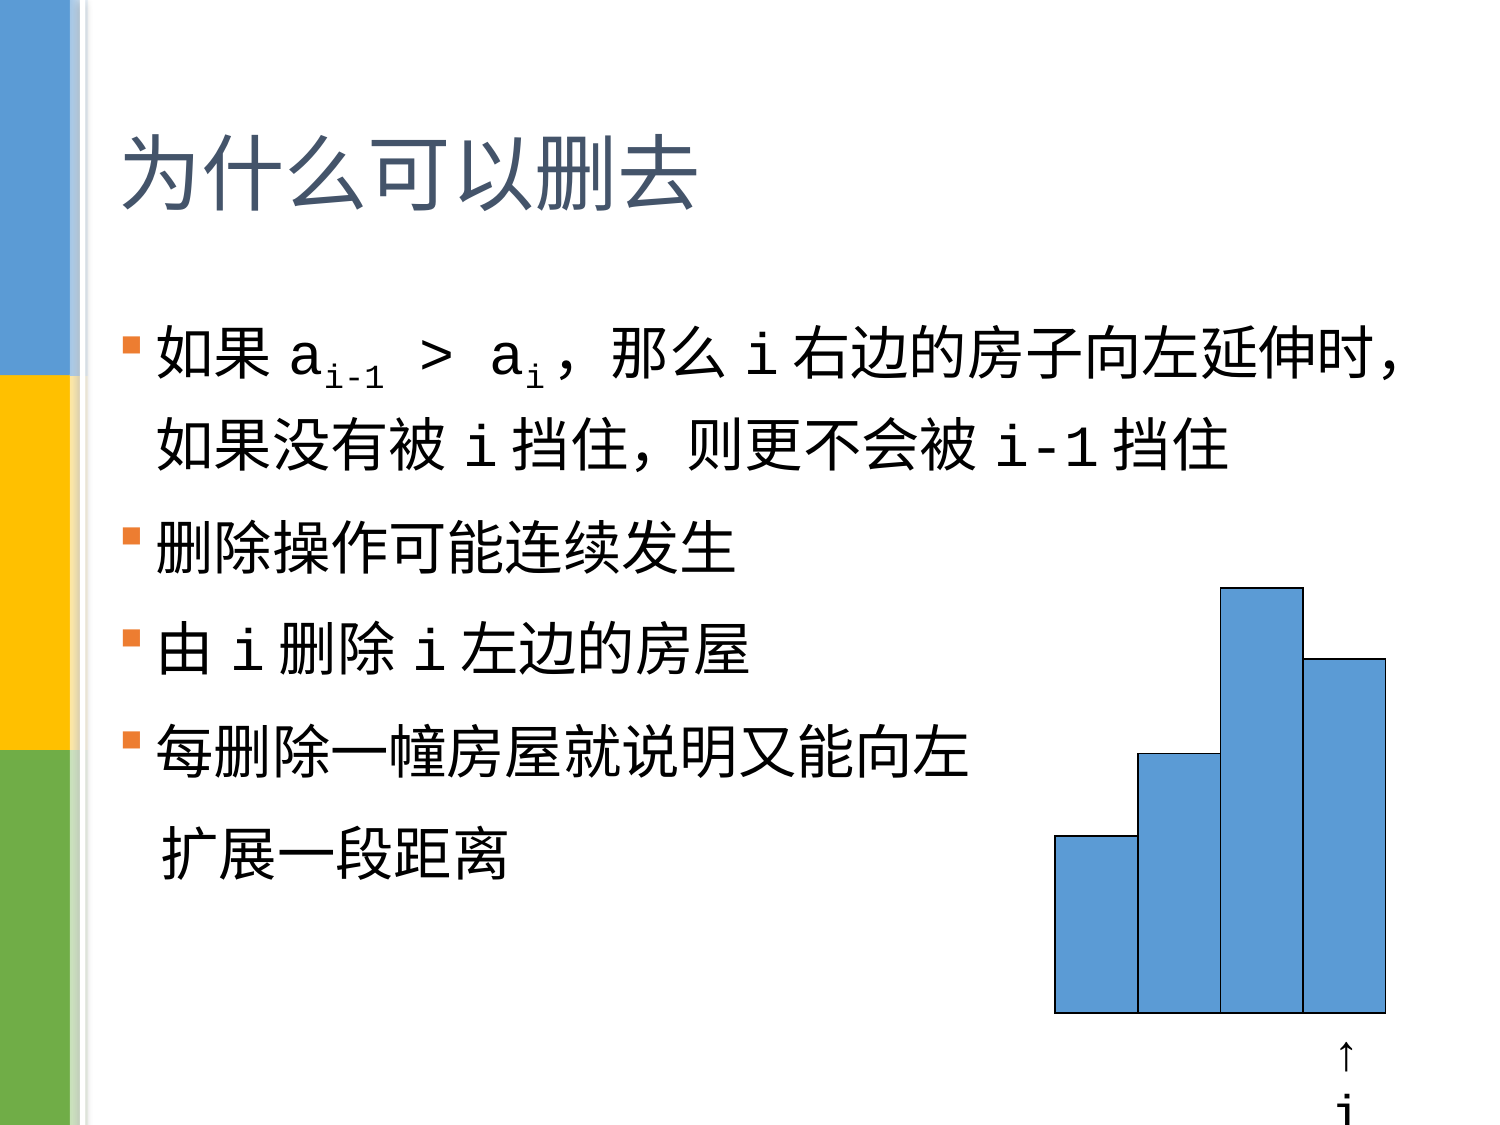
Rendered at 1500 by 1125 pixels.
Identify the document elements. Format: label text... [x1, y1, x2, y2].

text_box [1137, 753, 1220, 1014]
text_box [1302, 658, 1386, 1014]
text_box [1220, 587, 1304, 1014]
text_box ↑i [1316, 1013, 1397, 1125]
title 为什么可以删去 [103, 59, 1397, 278]
list 如果ai-1 > ai，那么i右边的房子向左延伸时，如果没有被i挡住，则更不会被i-1挡住 删除操作可能连续发生 由i删除i左边的房屋 每删除一幢房屋就说明又能向左 扩展一段距离 [103, 299, 1397, 1014]
text_box [1054, 835, 1137, 1014]
